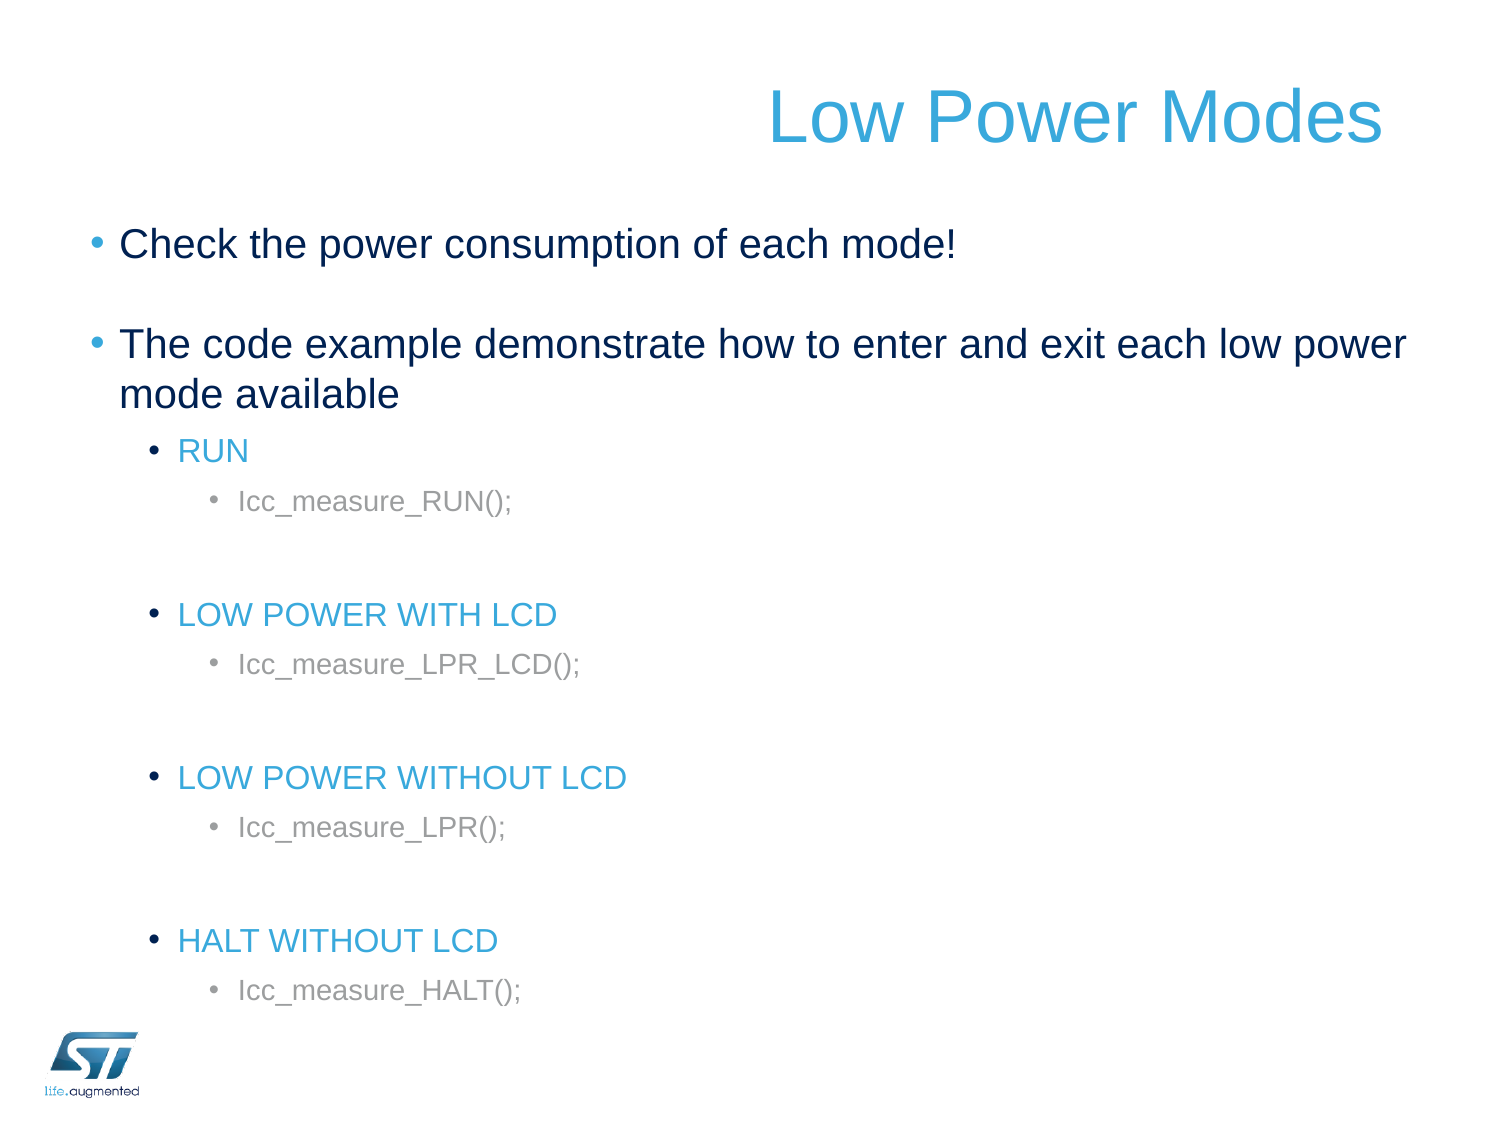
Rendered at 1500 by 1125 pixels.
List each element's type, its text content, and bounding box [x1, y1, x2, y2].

picture [37, 1022, 147, 1104]
title Low Power Modes [75, 19, 1400, 207]
list Check the power consumption of each mode! The code example demonstrate how to enter and exit each low power mode available RUN Icc_measure_RUN(); LOW POWER WITH LCD Icc_measure_LPR_LCD(); LOW POWER WITHOUT LCD Icc_measure_LPR(); HALT WITHOUT LCD Icc_measure_HALT(); [75, 209, 1425, 976]
